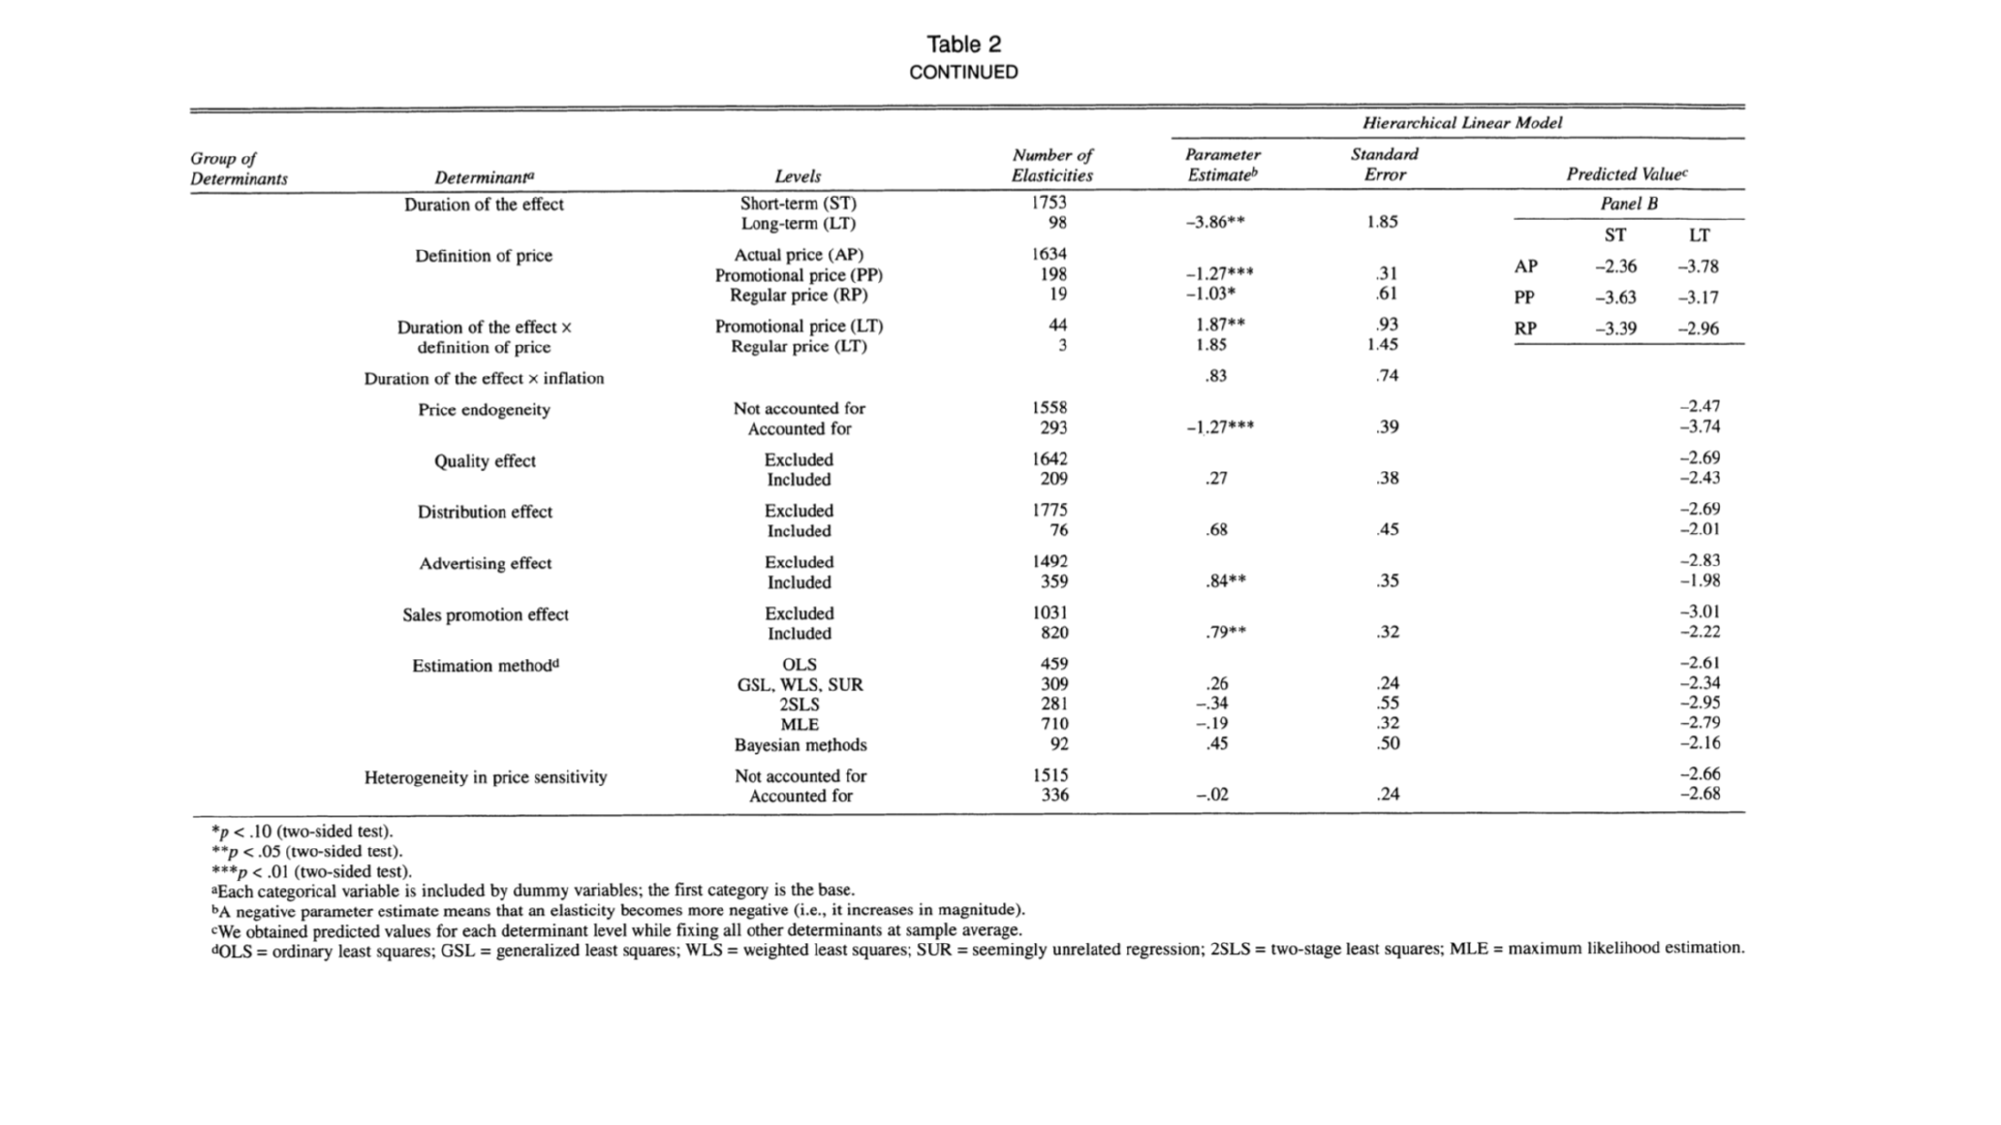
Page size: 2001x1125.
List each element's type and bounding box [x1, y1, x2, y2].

picture [130, 0, 1782, 1070]
